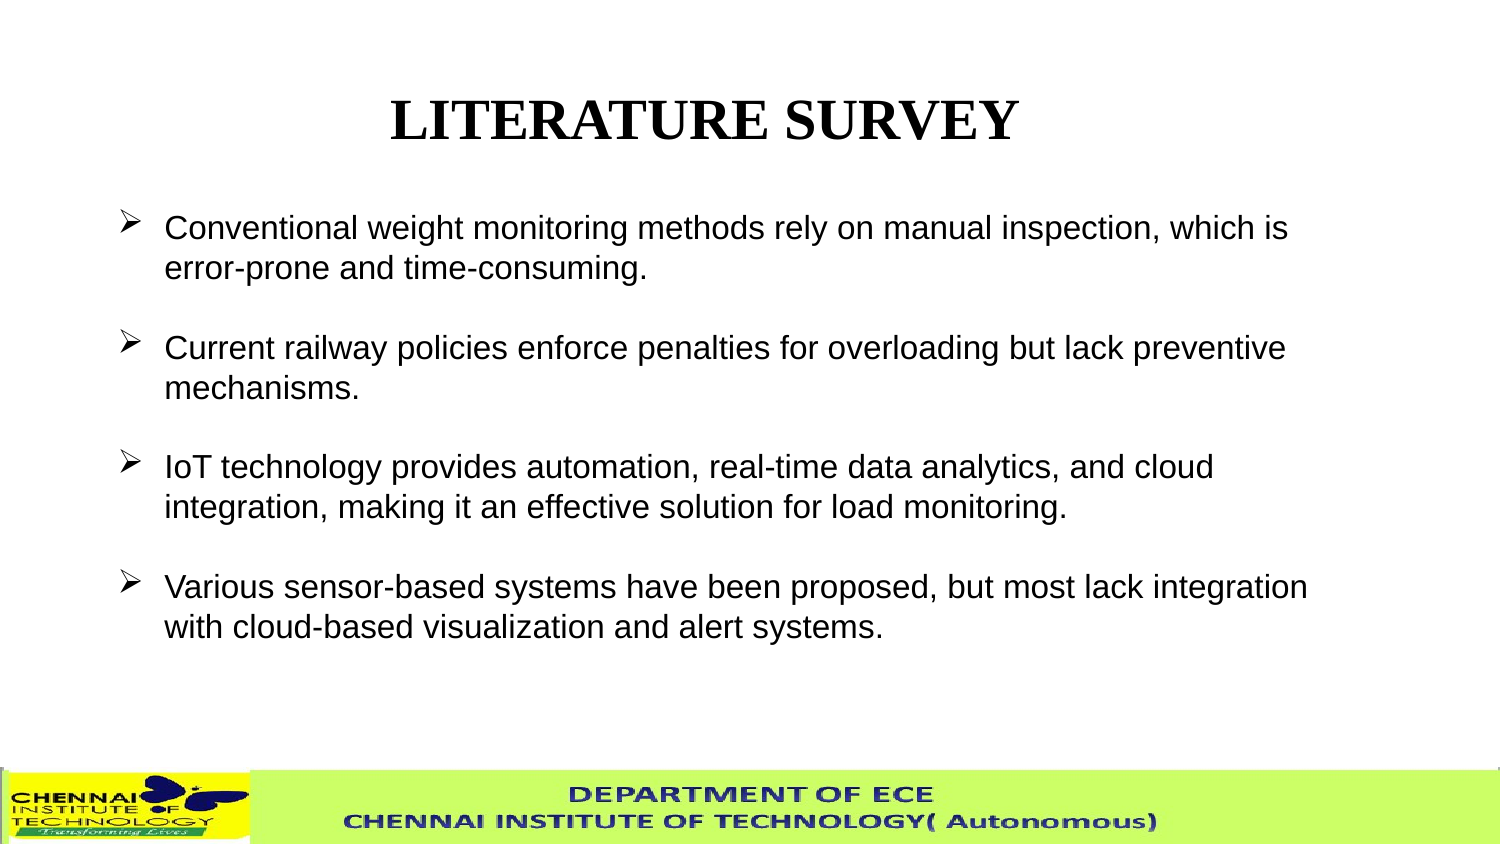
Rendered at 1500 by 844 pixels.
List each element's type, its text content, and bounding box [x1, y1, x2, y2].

picture [0, 766, 1500, 844]
text_box Conventional weight monitoring methods rely on manual inspection, which is error-prone and time-consuming. Current railway policies enforce penalties for overloading but lack preventive mechanisms. IoT technology provides automation, real-time data analytics, and cloud integration, making it an effective solution for load monitoring. Various sensor-based systems have been proposed, but most lack integration with cloud-based visualization and alert systems. [117, 204, 1374, 646]
title LITERATURE SURVEY [387, 79, 1032, 204]
